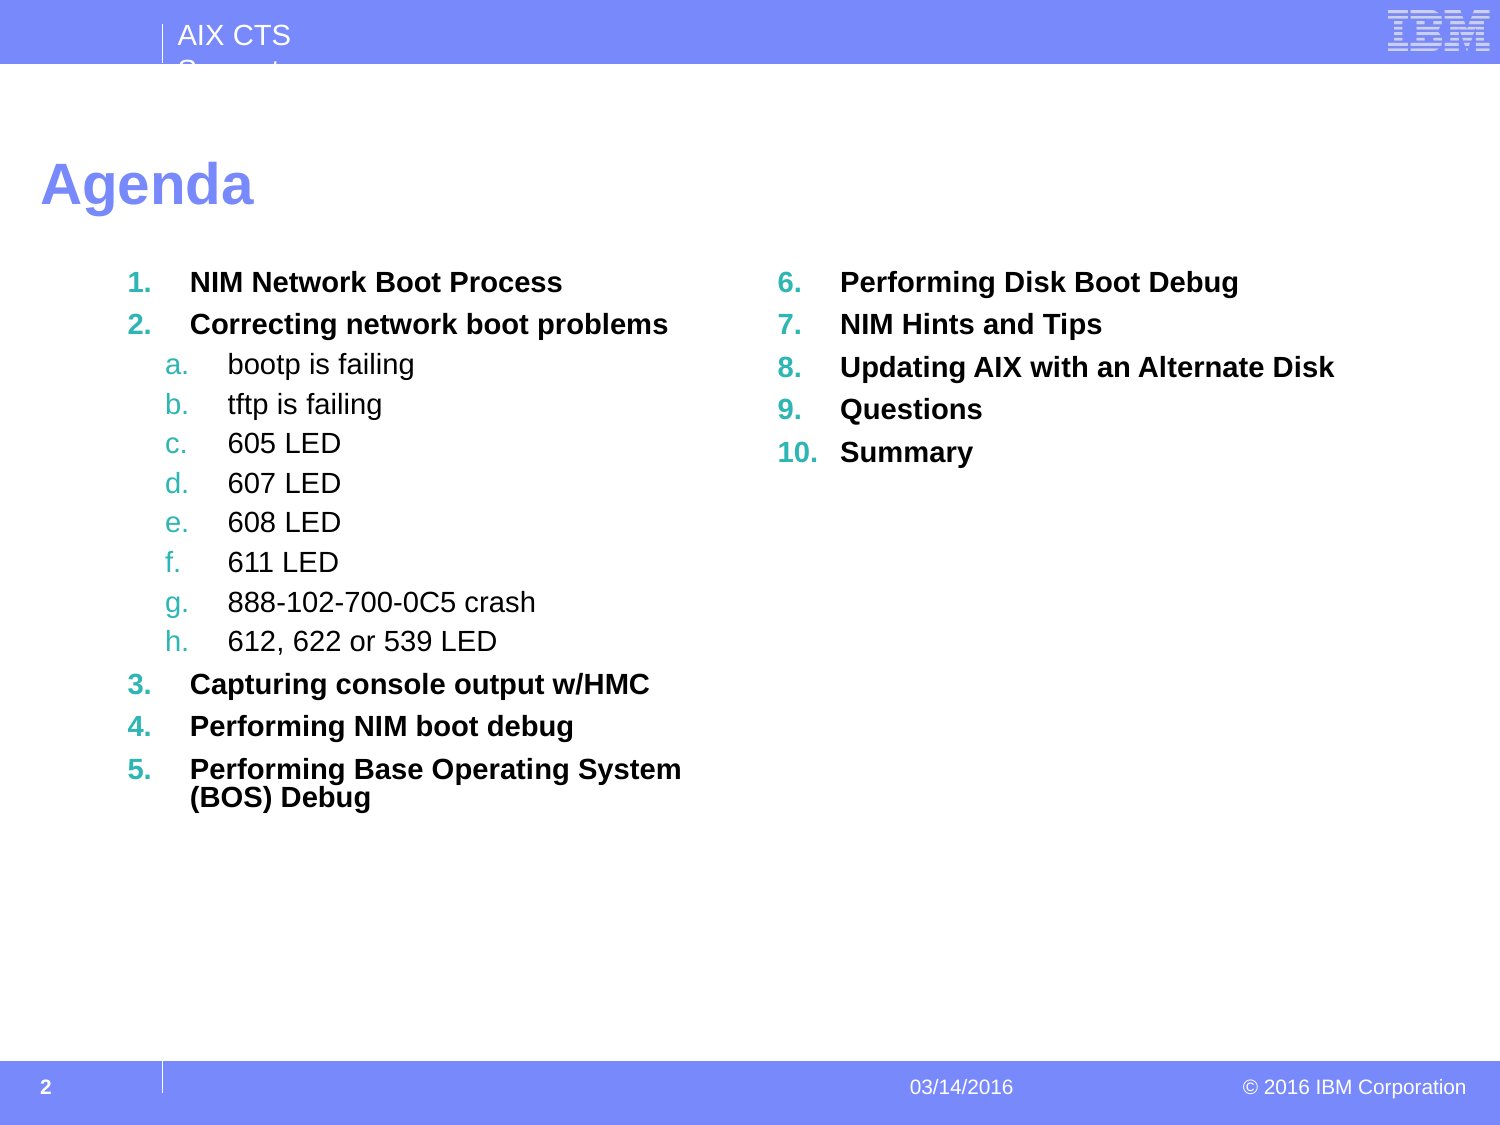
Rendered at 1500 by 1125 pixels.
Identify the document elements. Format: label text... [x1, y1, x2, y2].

list Performing Disk Boot Debug NIM Hints and Tips Updating AIX with an Alternate Disk Questions Summary [762, 262, 1388, 932]
text_box ‹#› [25, 1066, 191, 1119]
text_box 03/14/2016 [894, 1066, 1215, 1107]
picture [1388, 10, 1491, 51]
list NIM Network Boot Process Correcting network boot problems bootp is failing tftp is failing 605 LED 607 LED 608 LED 611 LED 888-102-700-0C5 crash 612, 622 or 539 LED Capturing console output w/HMC Performing NIM boot debug Performing Base Operating System (BOS) Debug [112, 262, 738, 932]
title Agenda [25, 142, 1378, 225]
